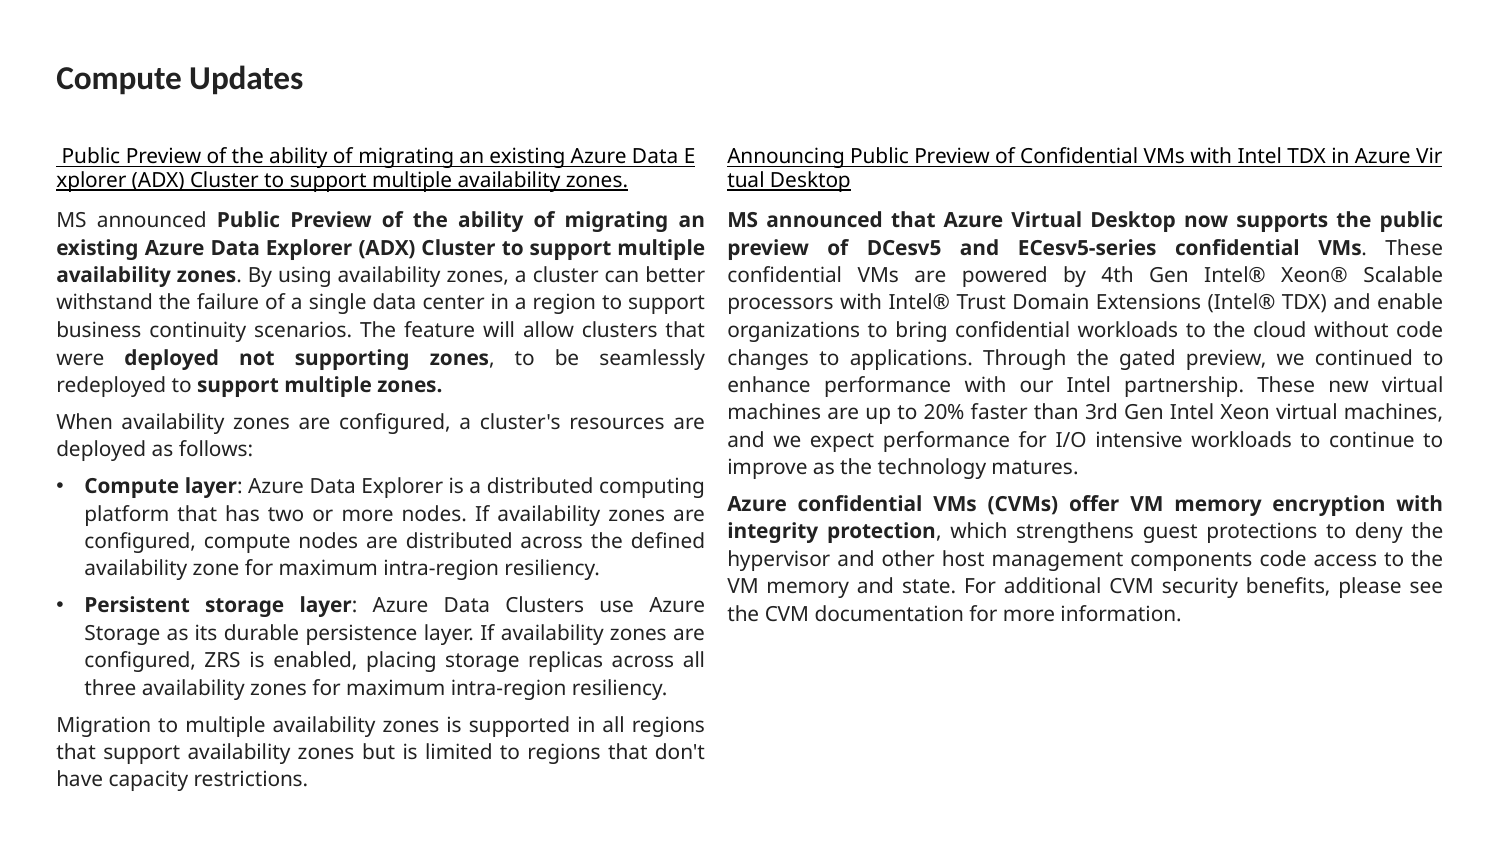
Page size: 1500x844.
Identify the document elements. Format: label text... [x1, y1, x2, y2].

list Public Preview of the ability of migrating an existing Azure Data Explorer (ADX) Cluster to support multiple availability zones. MS announced Public Preview of the ability of migrating an existing Azure Data Explorer (ADX) Cluster to support multiple availability zones. By using availability zones, a cluster can better withstand the failure of a single data center in a region to support business continuity scenarios. The feature will allow clusters that were deployed not supporting zones, to be seamlessly redeployed to support multiple zones. When availability zones are configured, a cluster's resources are deployed as follows: Compute layer: Azure Data Explorer is a distributed computing platform that has two or more nodes. If availability zones are configured, compute nodes are distributed across the defined availability zone for maximum intra-region resiliency. Persistent storage layer: Azure Data Clusters use Azure Storage as its durable persistence layer. If availability zones are configured, ZRS is enabled, placing storage replicas across all three availability zones for maximum intra-region resiliency. Migration to multiple availability zones is supported in all regions that support availability zones but is limited to regions that don't have capacity restrictions. [56, 140, 706, 788]
title Compute Updates [56, 56, 1444, 113]
list Announcing Public Preview of Confidential VMs with Intel TDX in Azure Virtual Desktop MS announced that Azure Virtual Desktop now supports the public preview of DCesv5 and ECesv5-series confidential VMs. These confidential VMs are powered by 4th Gen Intel® Xeon® Scalable processors with Intel® Trust Domain Extensions (Intel® TDX) and enable organizations to bring confidential workloads to the cloud without code changes to applications. Through the gated preview, we continued to enhance performance with our Intel partnership. These new virtual machines are up to 20% faster than 3rd Gen Intel Xeon virtual machines, and we expect performance for I/O intensive workloads to continue to improve as the technology matures. Azure confidential VMs (CVMs) offer VM memory encryption with integrity protection, which strengthens guest protections to deny the hypervisor and other host management components code access to the VM memory and state. For additional CVM security benefits, please see the CVM documentation for more information. [727, 140, 1444, 760]
